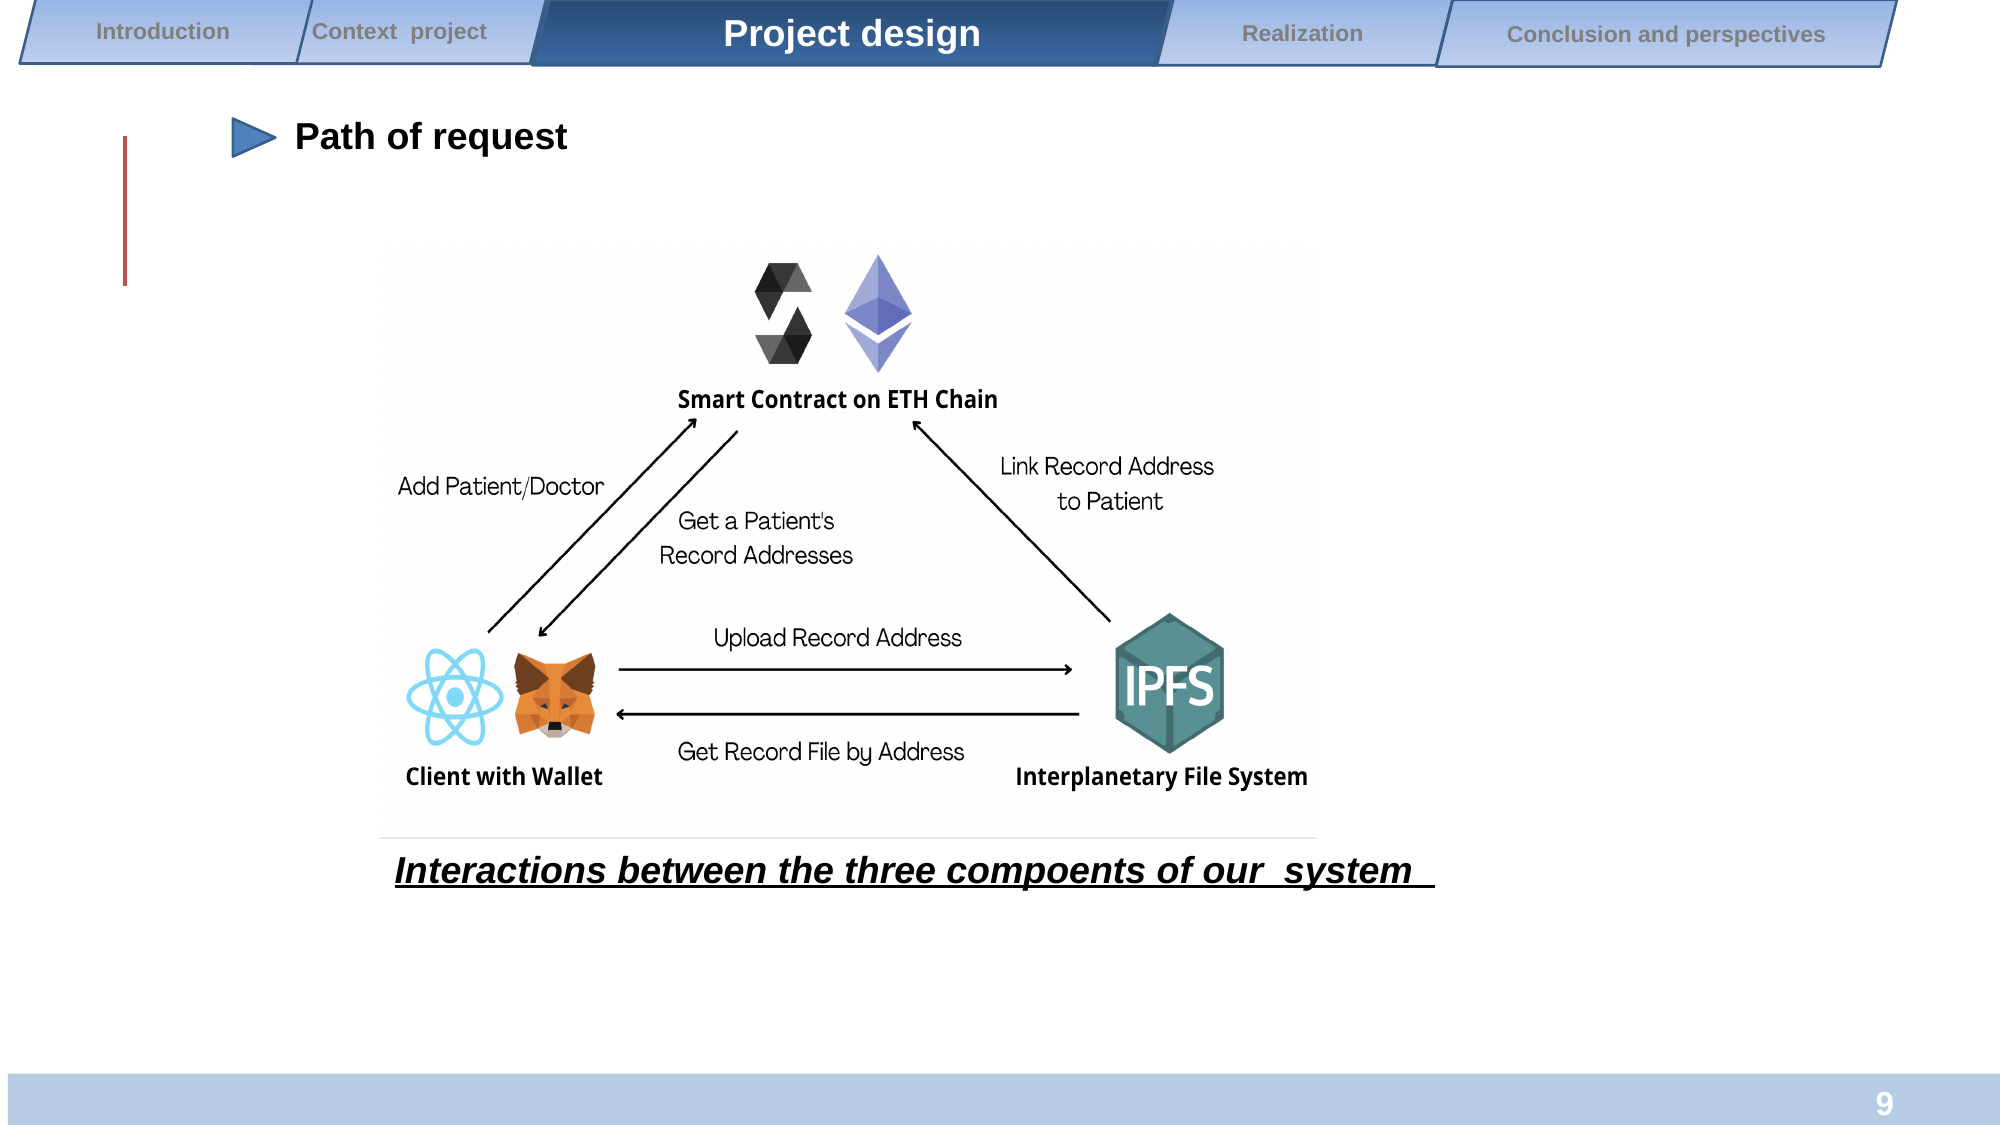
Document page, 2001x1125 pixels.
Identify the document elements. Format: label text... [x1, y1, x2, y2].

text_box [232, 118, 276, 157]
slide_number 9 [1860, 1073, 1915, 1125]
text_box Interactions between the three compoents of our system [379, 838, 1456, 899]
text_box Realization [1152, 0, 1452, 66]
text_box [7, 1073, 1860, 1125]
text_box Context project [297, 0, 546, 64]
text_box Path of request [279, 104, 1736, 165]
text_box Introduction [19, 0, 313, 64]
text_box Conclusion and perspectives [1436, 0, 1897, 67]
text_box [1915, 1073, 2000, 1125]
picture [379, 244, 1316, 839]
text_box Project design [532, 0, 1173, 65]
